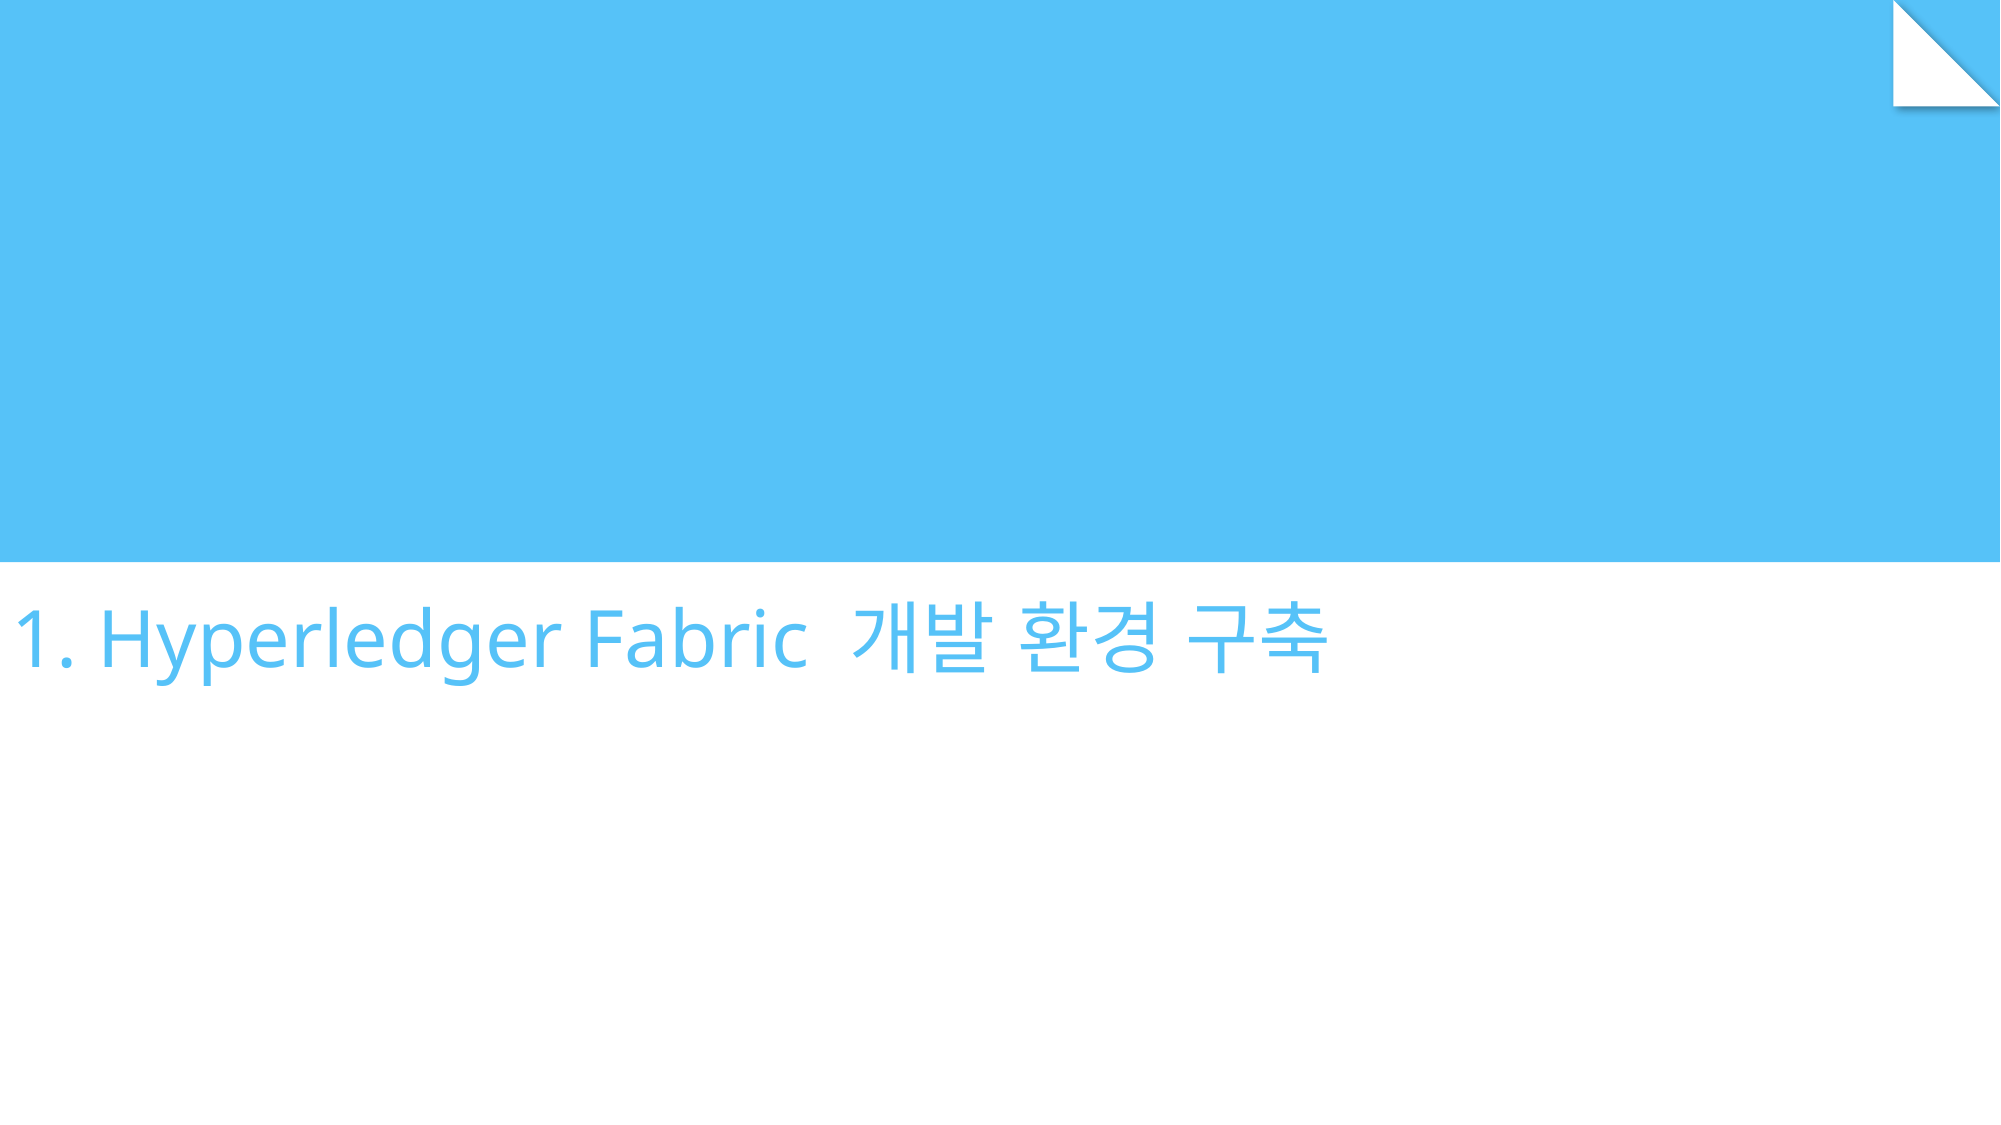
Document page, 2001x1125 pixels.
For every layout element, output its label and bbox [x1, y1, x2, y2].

text_box [0, 0, 2000, 692]
